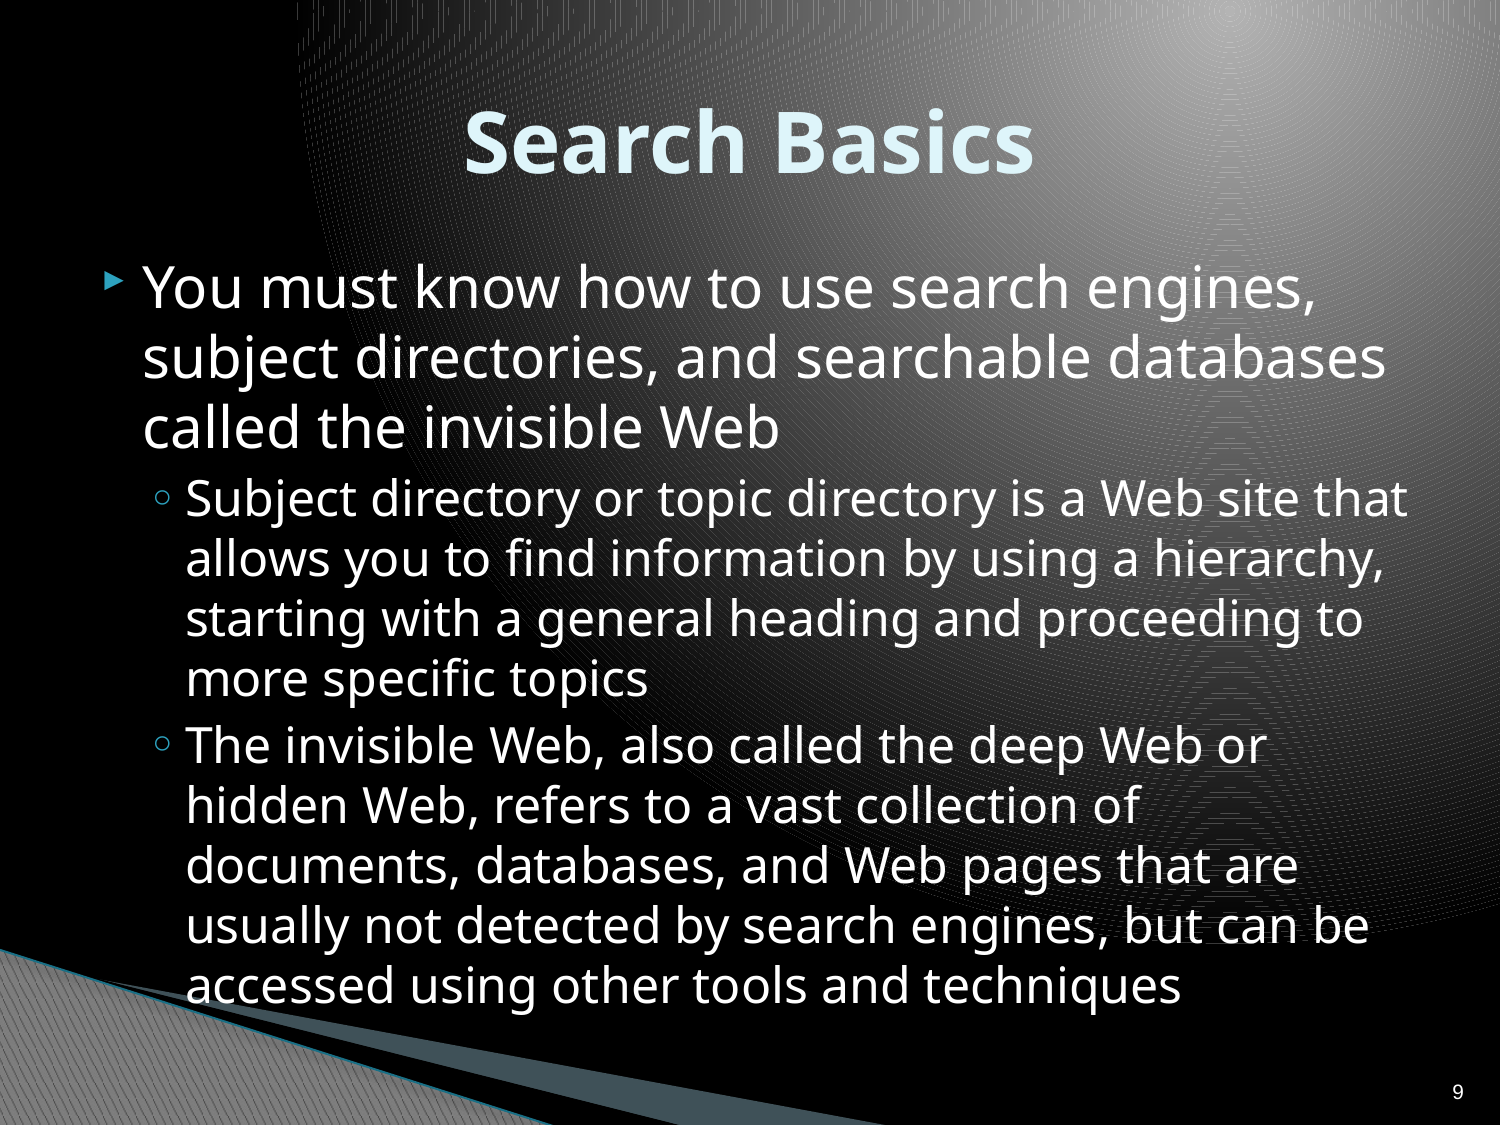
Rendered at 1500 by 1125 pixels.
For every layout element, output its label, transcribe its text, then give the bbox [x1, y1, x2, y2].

title Search Basics [75, 45, 1425, 233]
picture [0, 952, 543, 1125]
slide_number 9 [1418, 1051, 1479, 1112]
list You must know how to use search engines, subject directories, and searchable databases called the invisible Web Subject directory or topic directory is a Web site that allows you to find information by using a hierarchy, starting with a general heading and proceeding to more specific topics The invisible Web, also called the deep Web or hidden Web, refers to a vast collection of documents, databases, and Web pages that are usually not detected by search engines, but can be accessed using other tools and techniques [68, 242, 1425, 1025]
